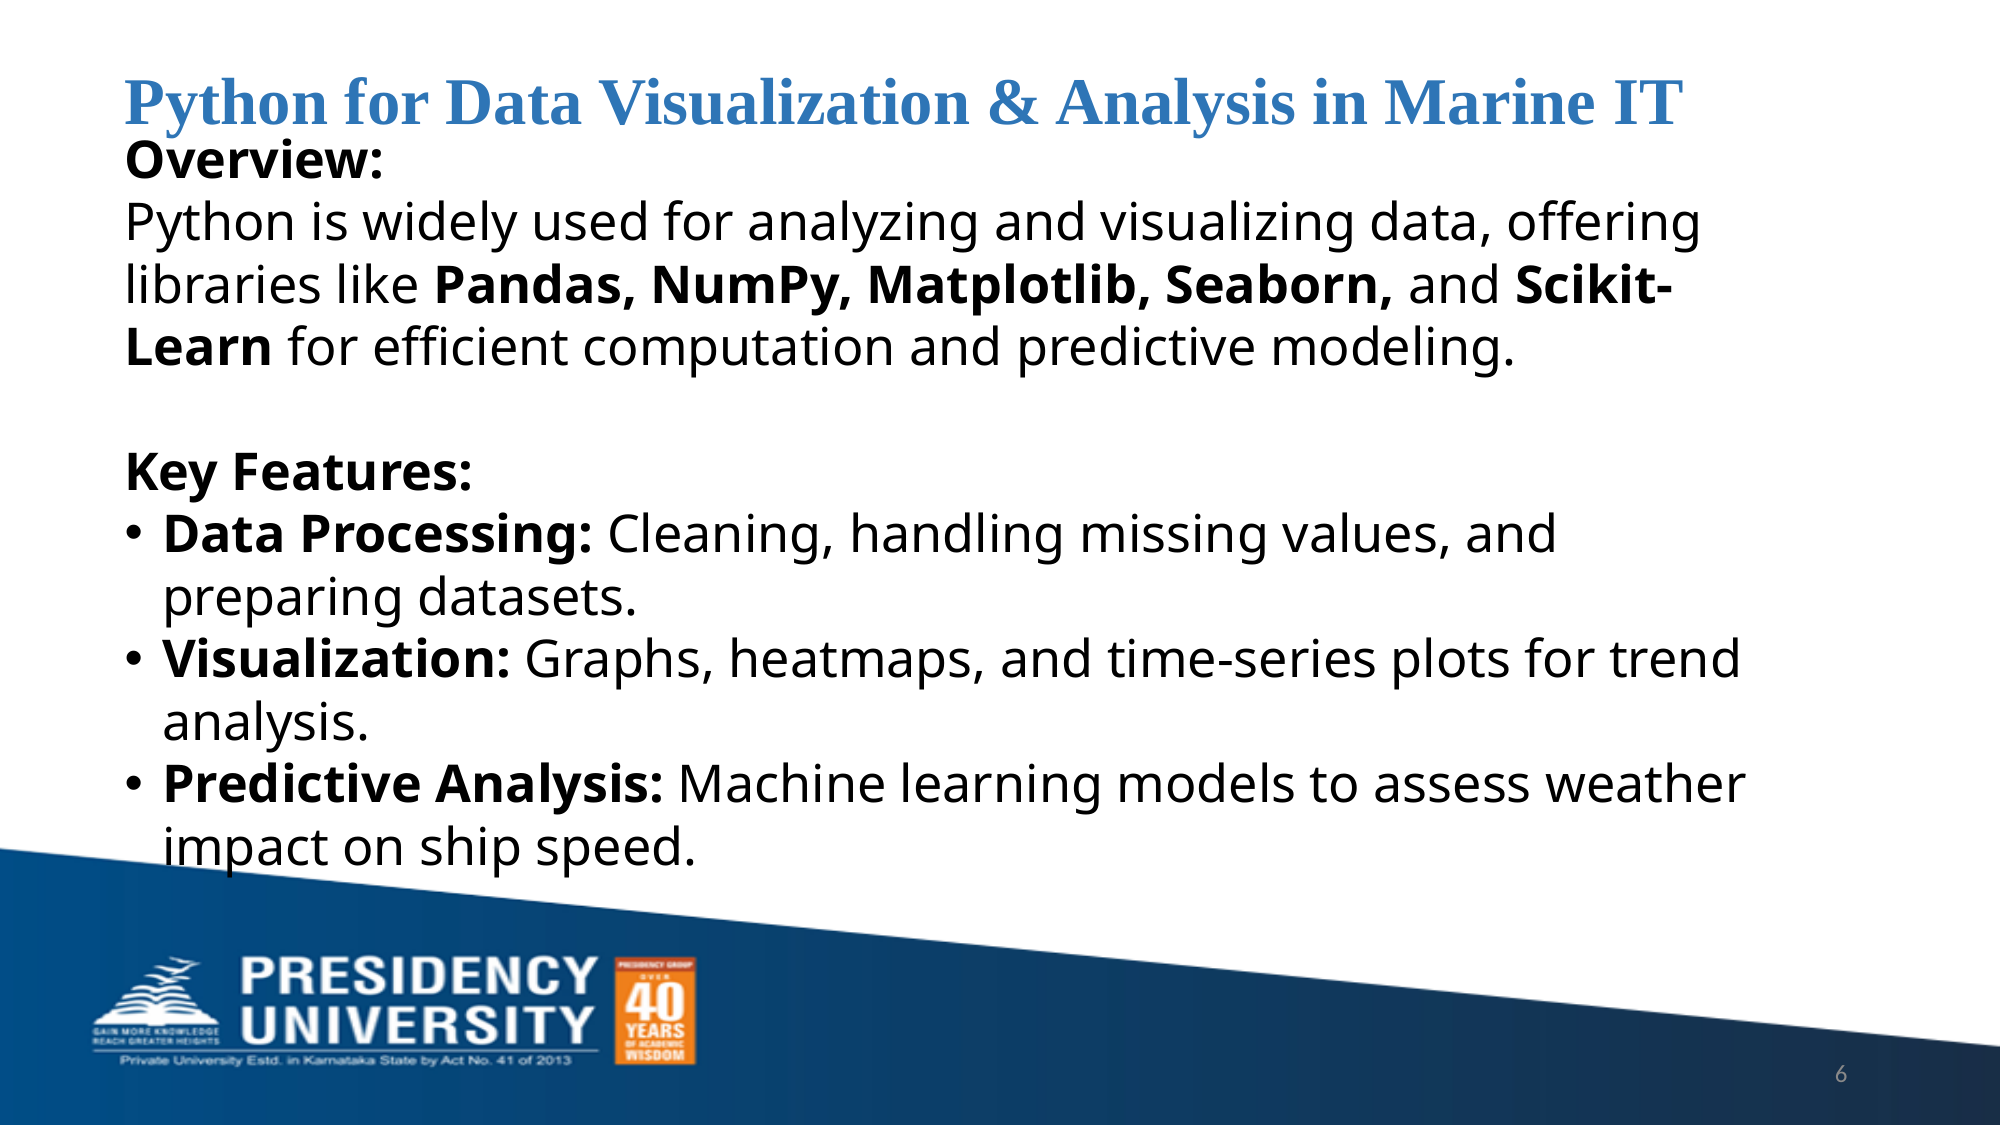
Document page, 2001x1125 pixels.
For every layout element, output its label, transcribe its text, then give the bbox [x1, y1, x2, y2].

slide_number 6 [1412, 1042, 1863, 1103]
picture [0, 845, 2000, 1125]
list Overview: Python is widely used for analyzing and visualizing data, offering libraries like Pandas, NumPy, Matplotlib, Seaborn, and Scikit-Learn for efficient computation and predictive modeling. Key Features: Data Processing: Cleaning, handling missing values, and preparing datasets. Visualization: Graphs, heatmaps, and time-series plots for trend analysis. Predictive Analysis: Machine learning models to assess weather impact on ship speed. [109, 118, 1816, 946]
title Python for Data Visualization & Analysis in Marine IT [109, 58, 1745, 118]
